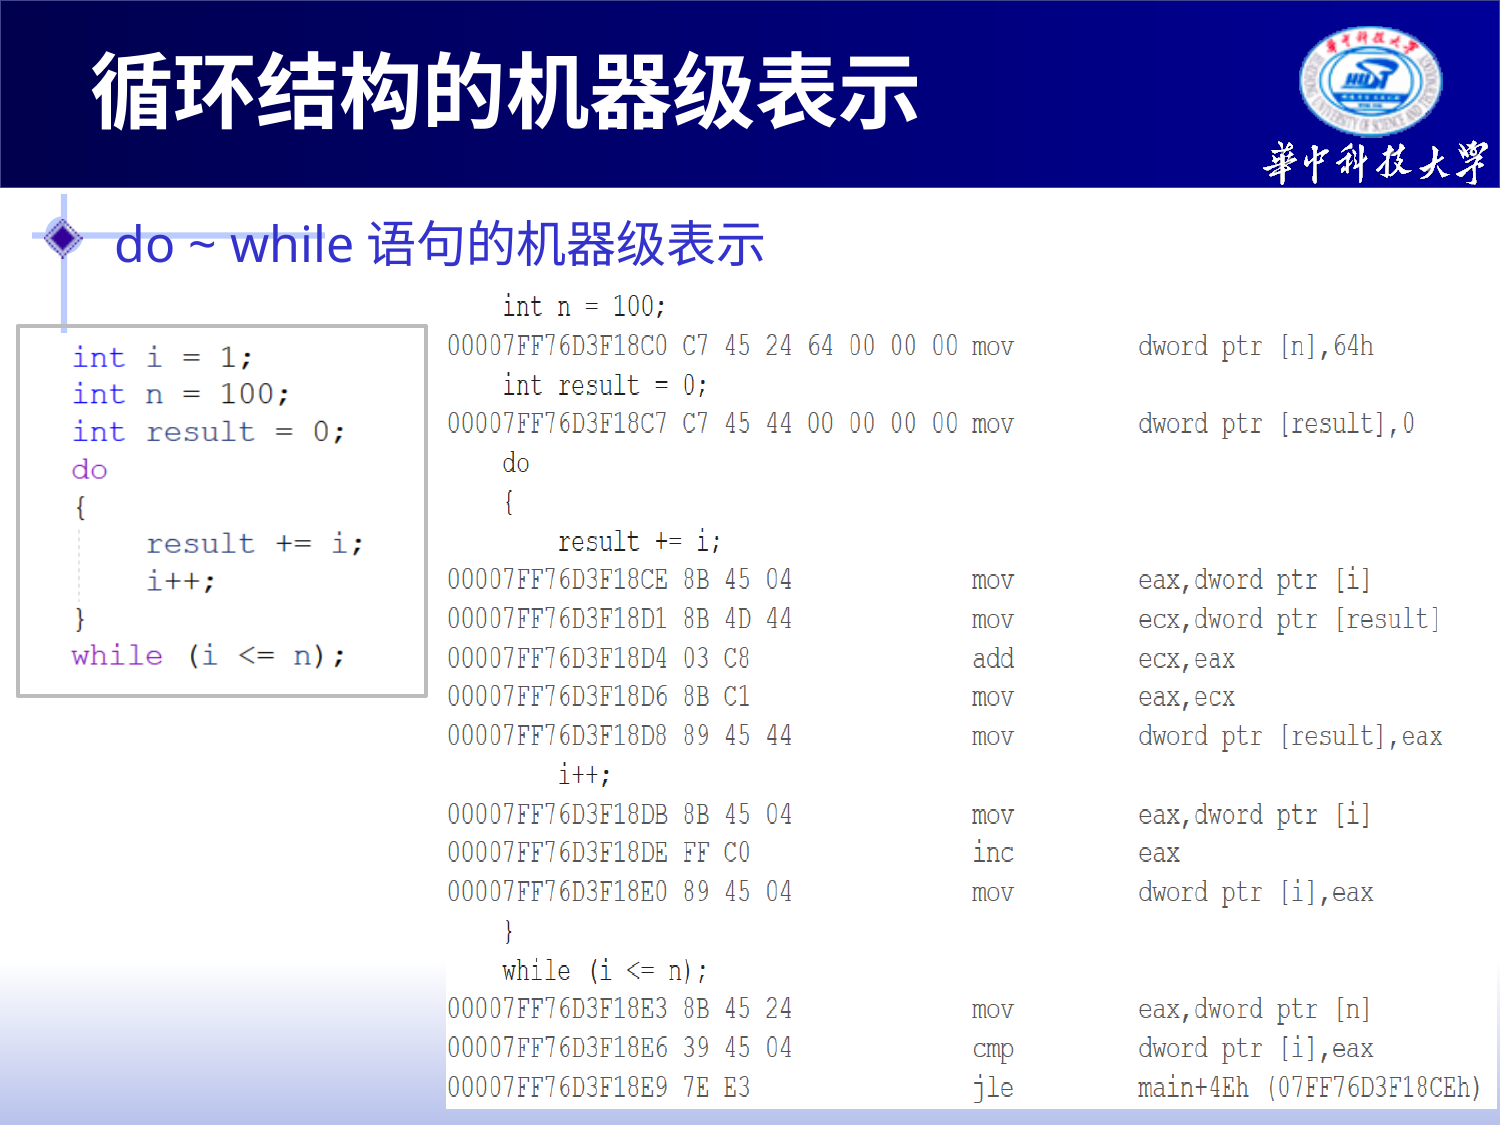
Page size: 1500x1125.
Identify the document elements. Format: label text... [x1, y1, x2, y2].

title 循环结构的机器级表示 [74, 42, 1426, 136]
picture [1262, 140, 1488, 185]
list do ~ while语句的机器级表示 [29, 196, 918, 307]
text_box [17, 326, 426, 696]
picture [44, 219, 83, 259]
picture [1299, 26, 1443, 138]
picture [445, 290, 1497, 1109]
